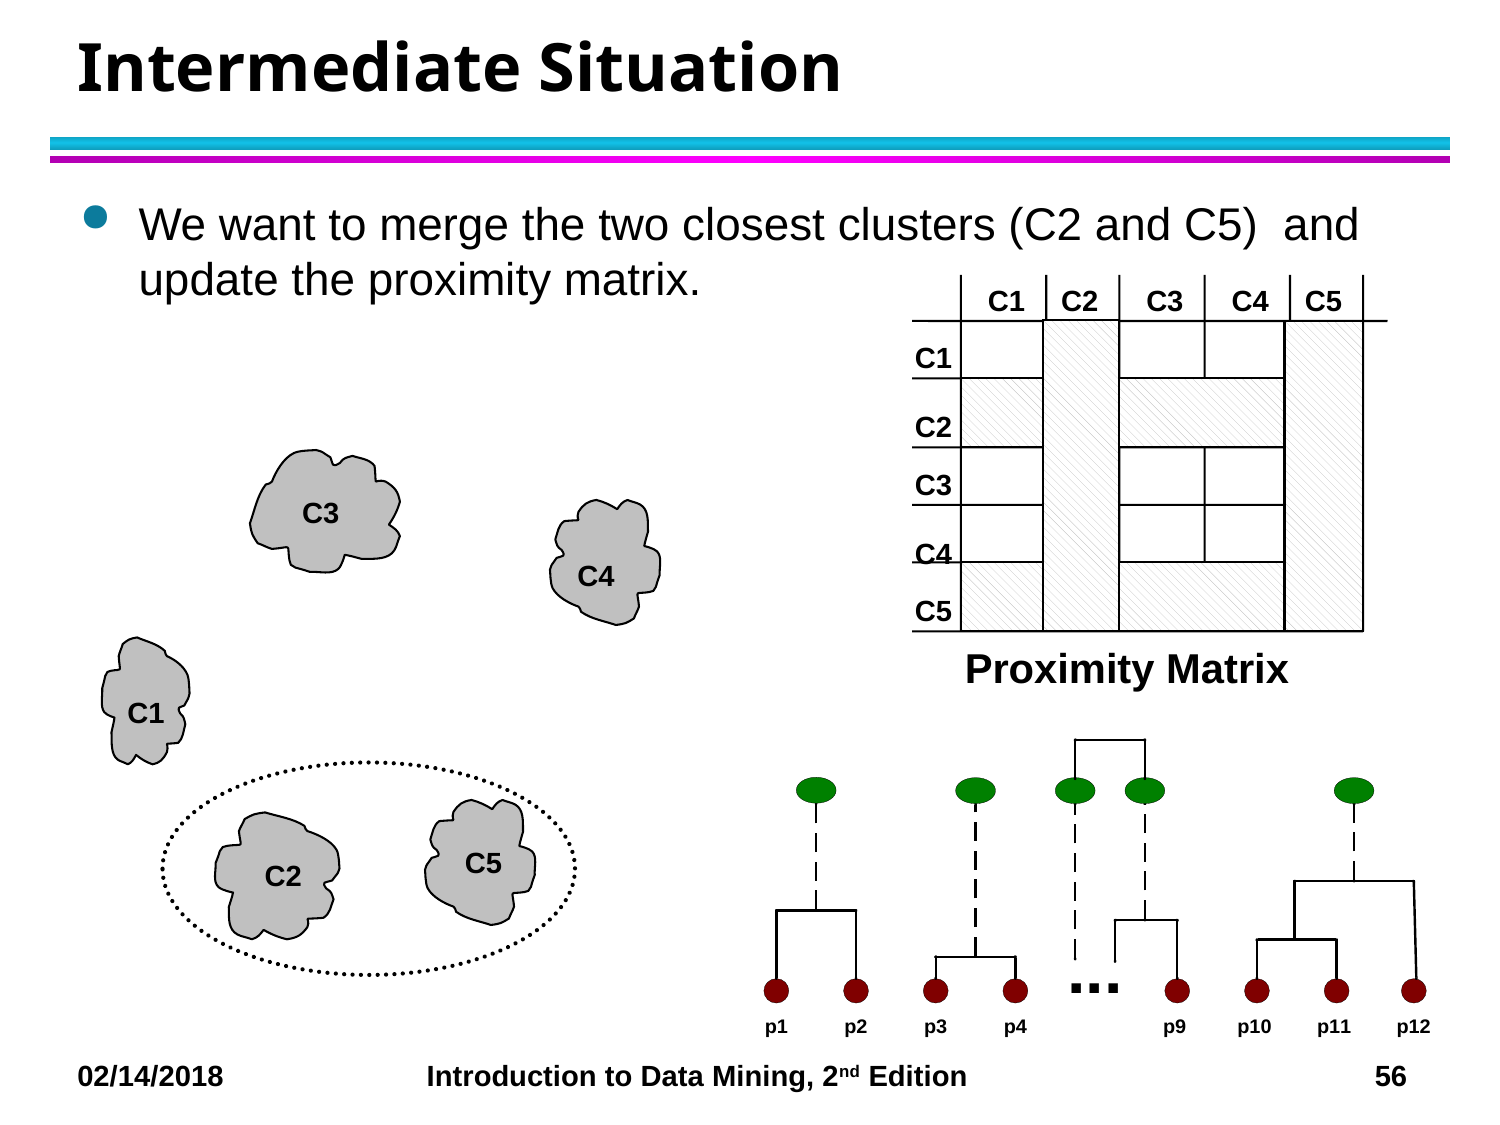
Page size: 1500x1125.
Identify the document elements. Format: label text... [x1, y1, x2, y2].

text_box [101, 637, 190, 717]
text_box Proximity Matrix [950, 644, 1363, 700]
text_box [555, 499, 661, 594]
text_box C1 [112, 687, 188, 738]
text_box [564, 598, 639, 625]
text_box [162, 762, 576, 975]
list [762, 737, 1433, 1041]
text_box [899, 274, 1388, 636]
text_box [111, 729, 182, 765]
text_box [549, 556, 562, 599]
title Intermediate Situation [62, 24, 1421, 113]
list We want to merge the two closest clusters (C2 and C5) and update the proximity matrix. [67, 187, 1432, 1038]
text_box C3 [287, 487, 363, 538]
text_box [249, 450, 400, 573]
text_box C4 [562, 549, 638, 600]
